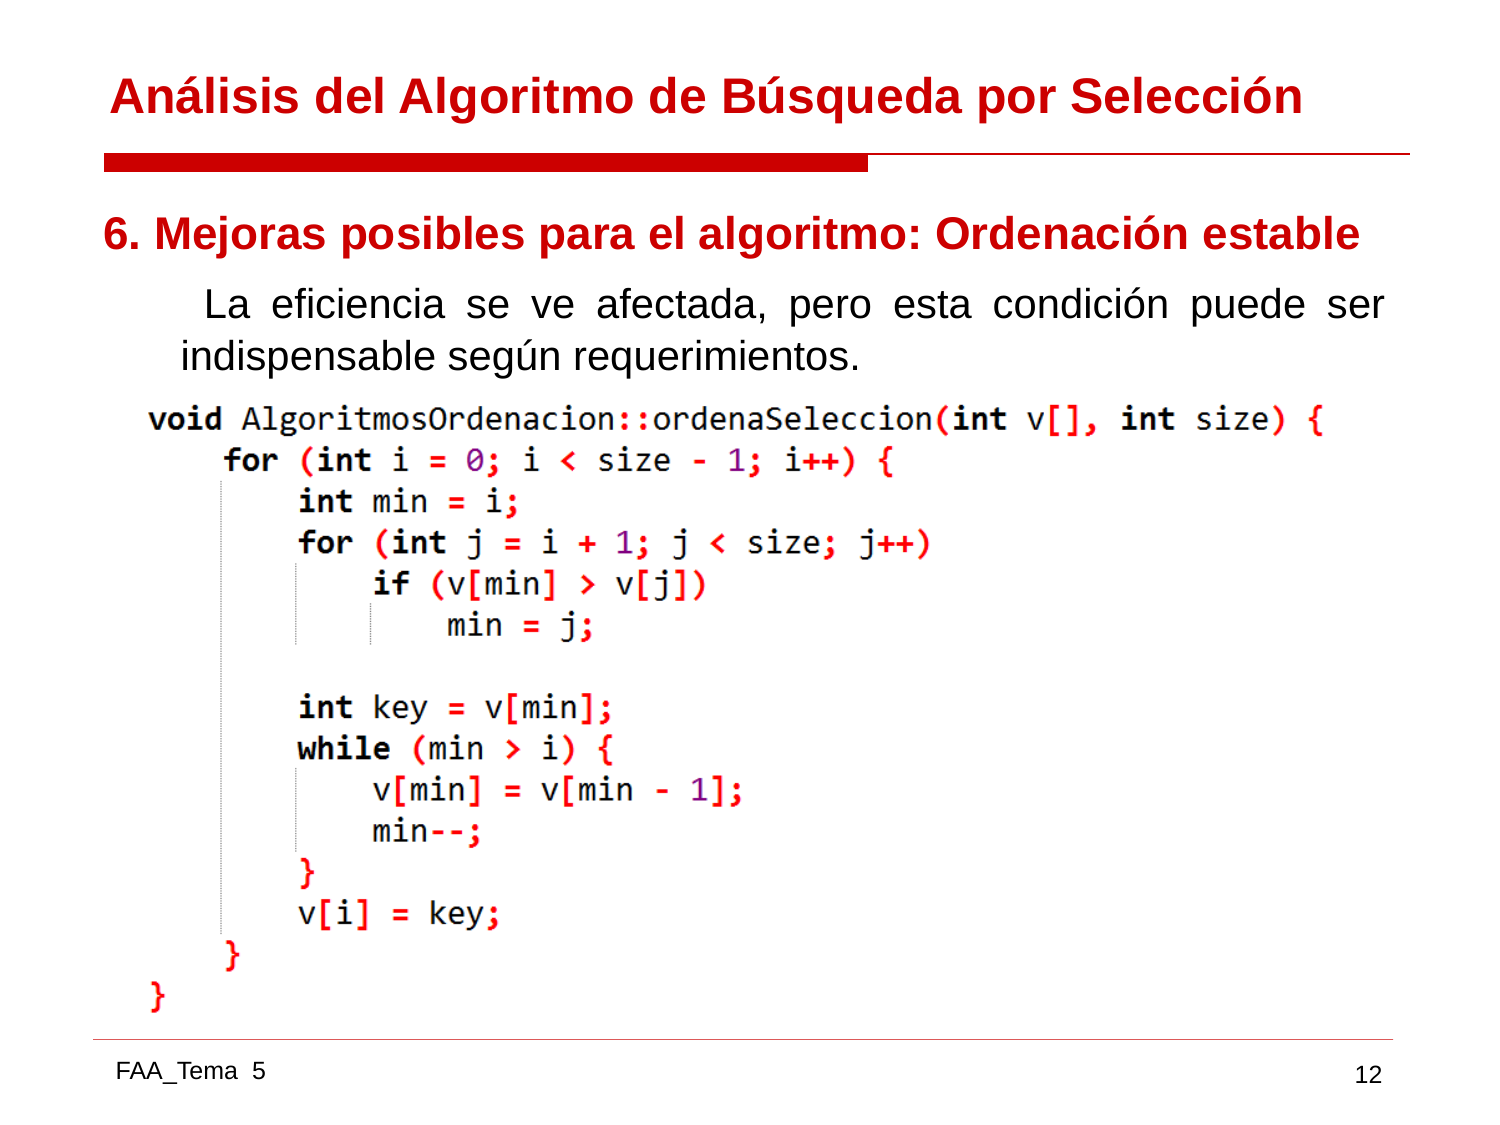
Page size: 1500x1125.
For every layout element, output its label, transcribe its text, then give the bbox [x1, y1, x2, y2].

picture [147, 395, 1338, 1024]
list 6. Mejoras posibles para el algoritmo: Ordenación estable La eficiencia se ve afectada, pero esta condición puede ser indispensable según requerimientos. [88, 196, 1402, 988]
title Análisis del Algoritmo de Búsqueda por Selección [93, 49, 1407, 138]
